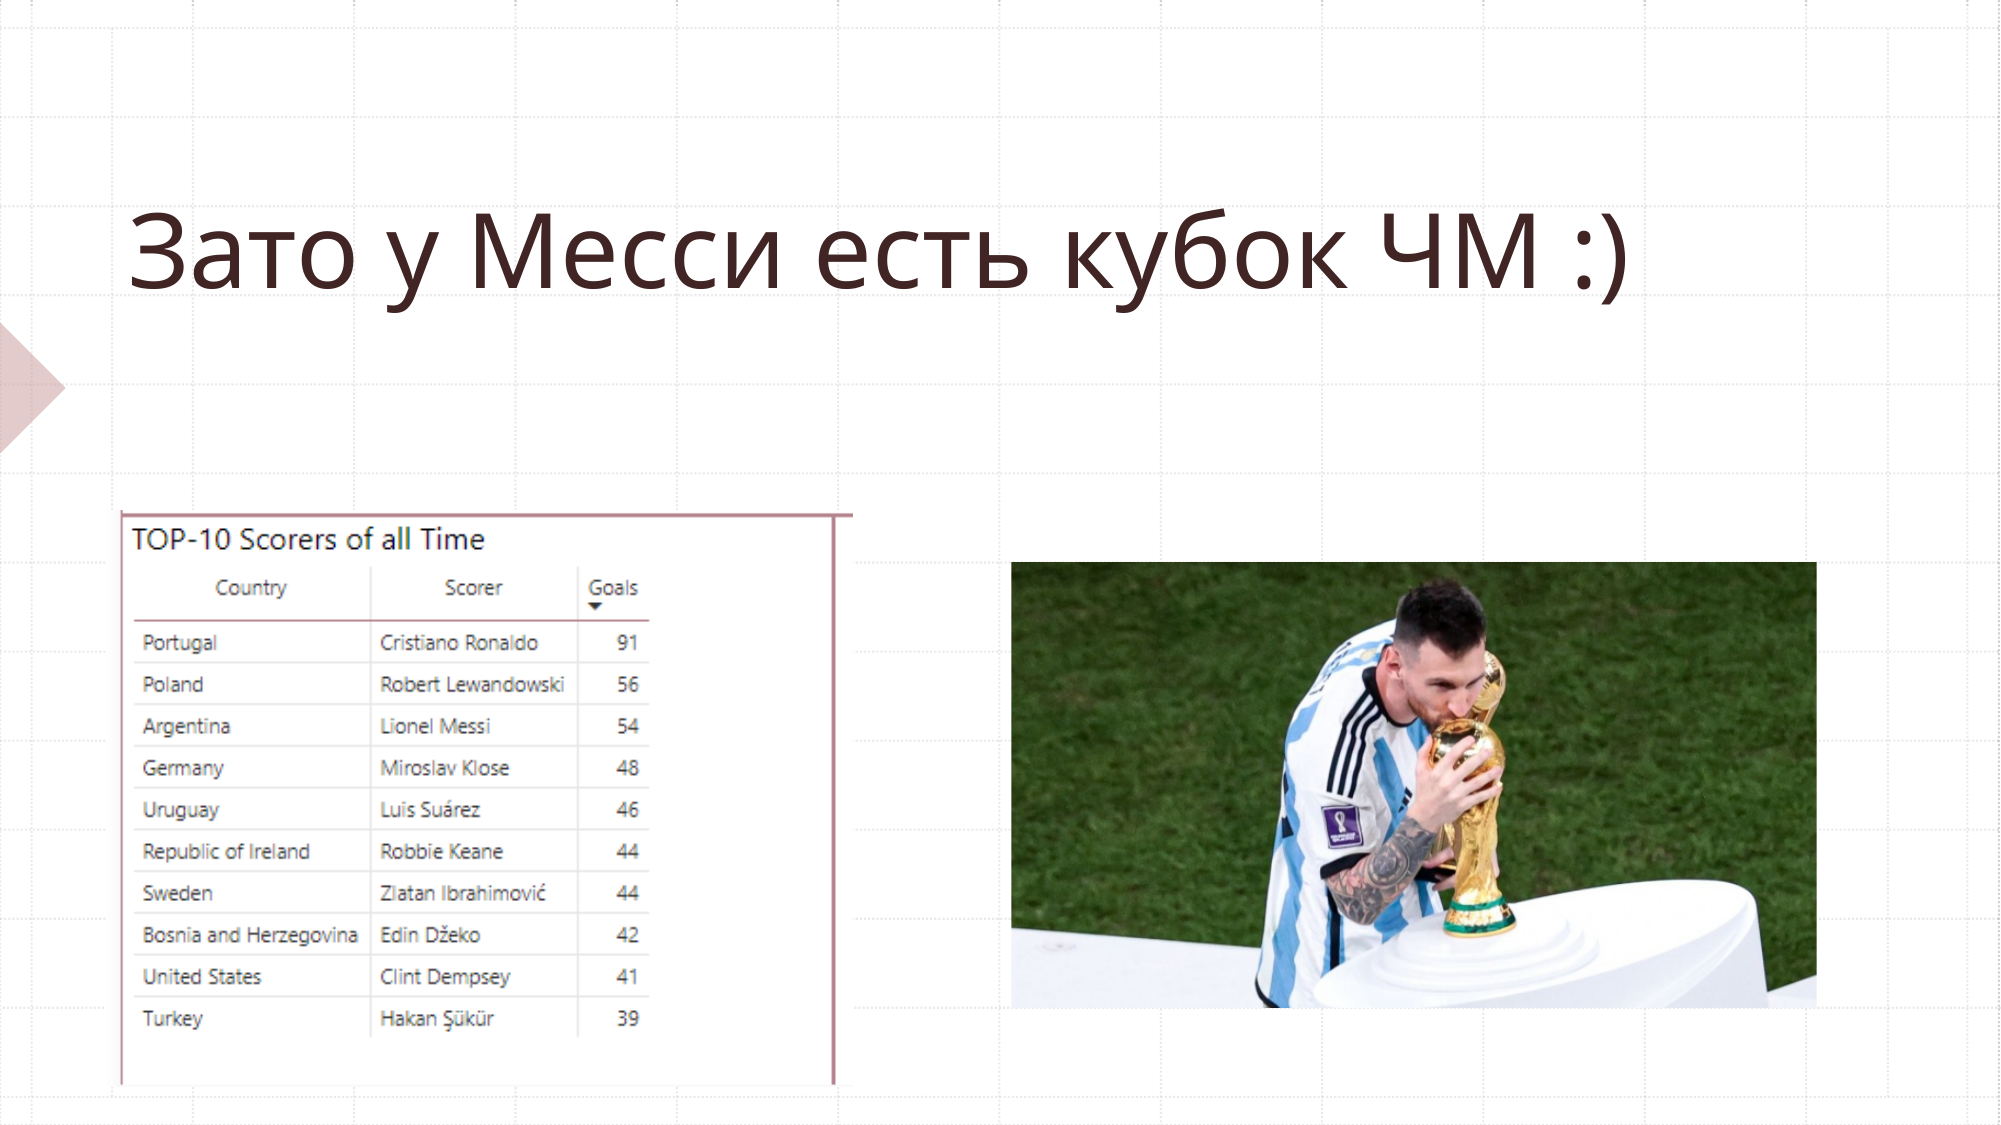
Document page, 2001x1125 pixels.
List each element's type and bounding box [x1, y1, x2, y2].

picture [1011, 562, 1817, 1008]
text_box [0, 0, 2000, 1125]
picture [106, 510, 854, 1087]
